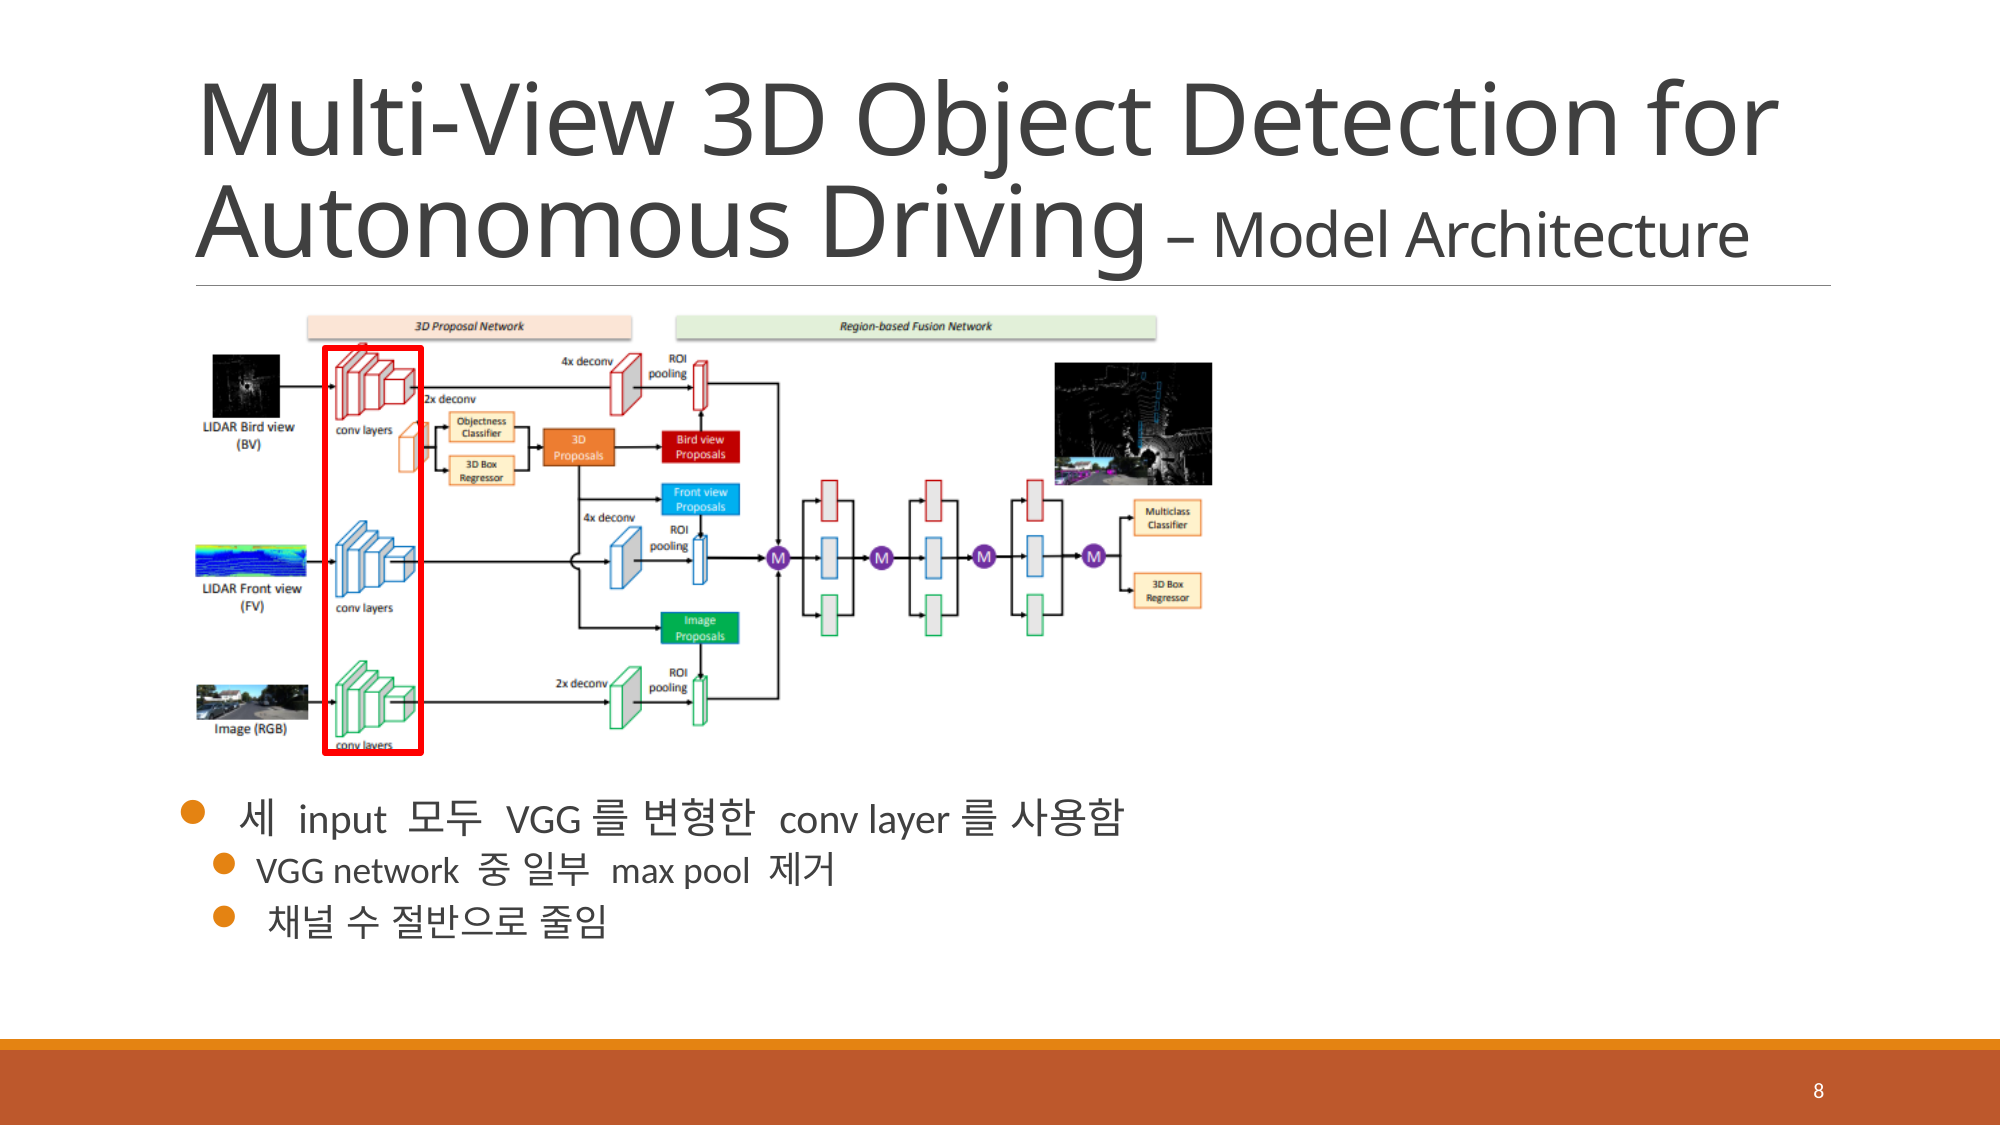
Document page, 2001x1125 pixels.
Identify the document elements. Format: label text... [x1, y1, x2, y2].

list 세 input 모두 VGG를 변형한 conv layer를 사용함 VGG network 중 일부 max pool 제거 채널 수 절반으로 줄임 [177, 789, 1815, 1028]
picture [190, 290, 1216, 759]
title Multi-View 3D Object Detection for Autonomous Driving – Model Architecture [180, 47, 1830, 285]
slide_number 8 [1624, 1059, 1840, 1120]
